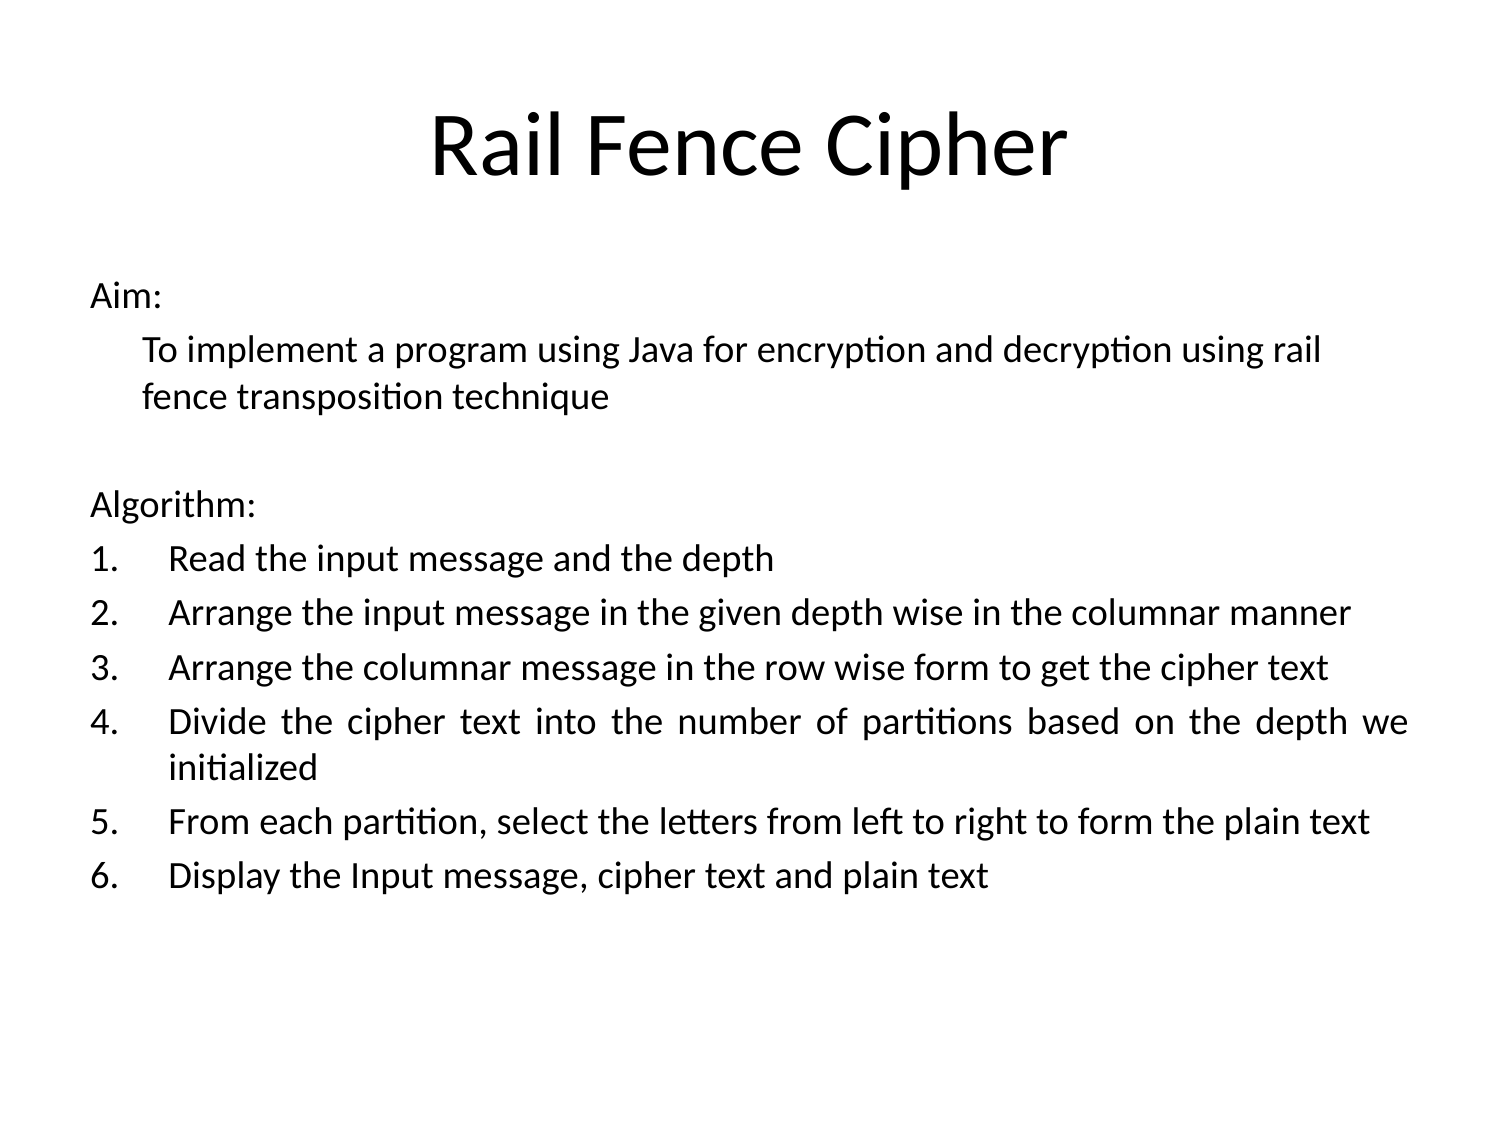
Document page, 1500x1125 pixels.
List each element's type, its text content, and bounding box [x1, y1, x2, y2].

list Aim: To implement a program using Java for encryption and decryption using rail fence transposition technique Algorithm: Read the input message and the depth Arrange the input message in the given depth wise in the columnar manner Arrange the columnar message in the row wise form to get the cipher text Divide the cipher text into the number of partitions based on the depth we initialized From each partition, select the letters from left to right to form the plain text Display the Input message, cipher text and plain text [75, 262, 1425, 1005]
title Rail Fence Cipher [75, 45, 1425, 233]
